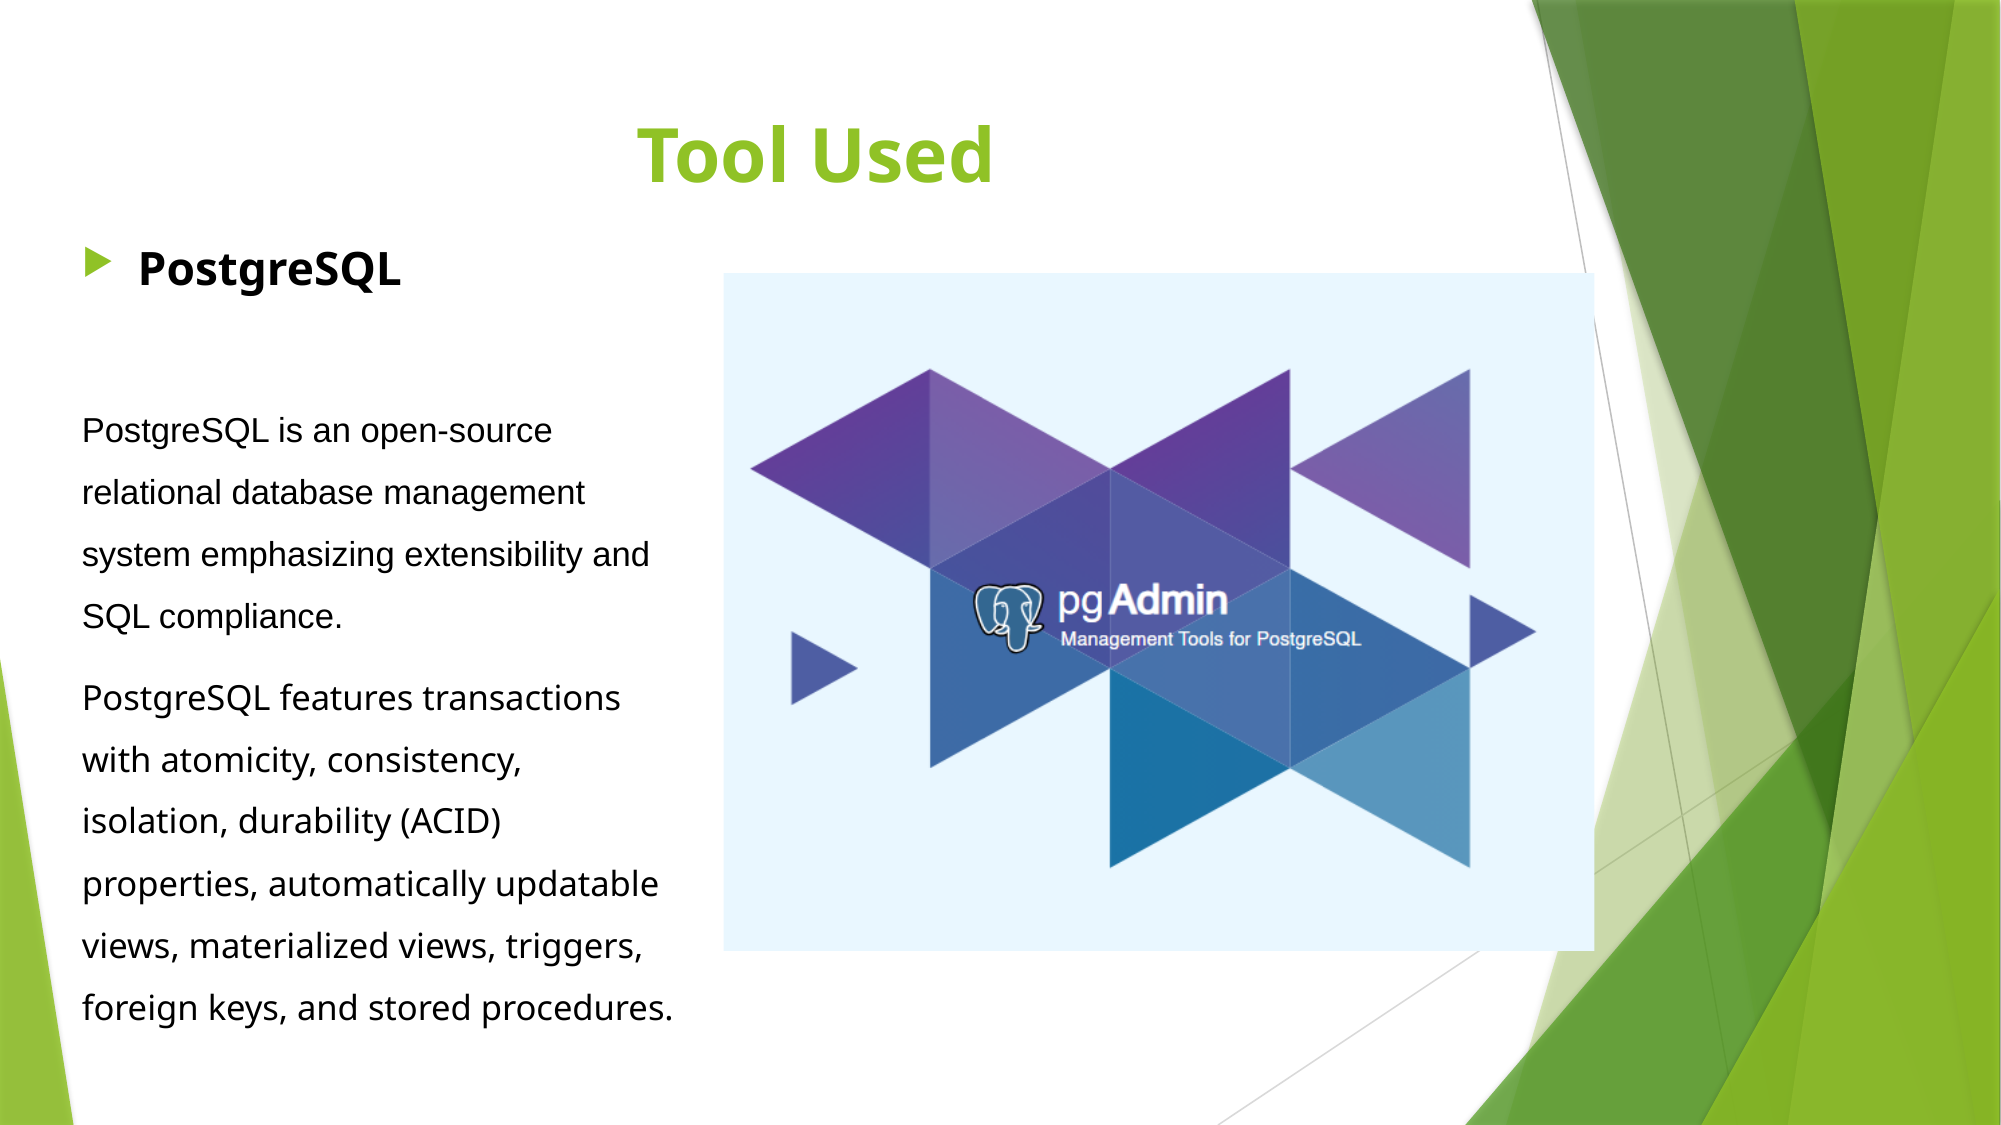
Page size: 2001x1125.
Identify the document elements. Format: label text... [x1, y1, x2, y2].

list PostgreSQL PostgreSQL is an open-source relational database management system emphasizing extensibility and SQL compliance. PostgreSQL features transactions with atomicity, consistency, isolation, durability (ACID) properties, automatically updatable views, materialized views, triggers, foreign keys, and stored procedures. [66, 231, 693, 1063]
picture [723, 272, 1595, 952]
title Tool Used [111, 99, 1522, 227]
